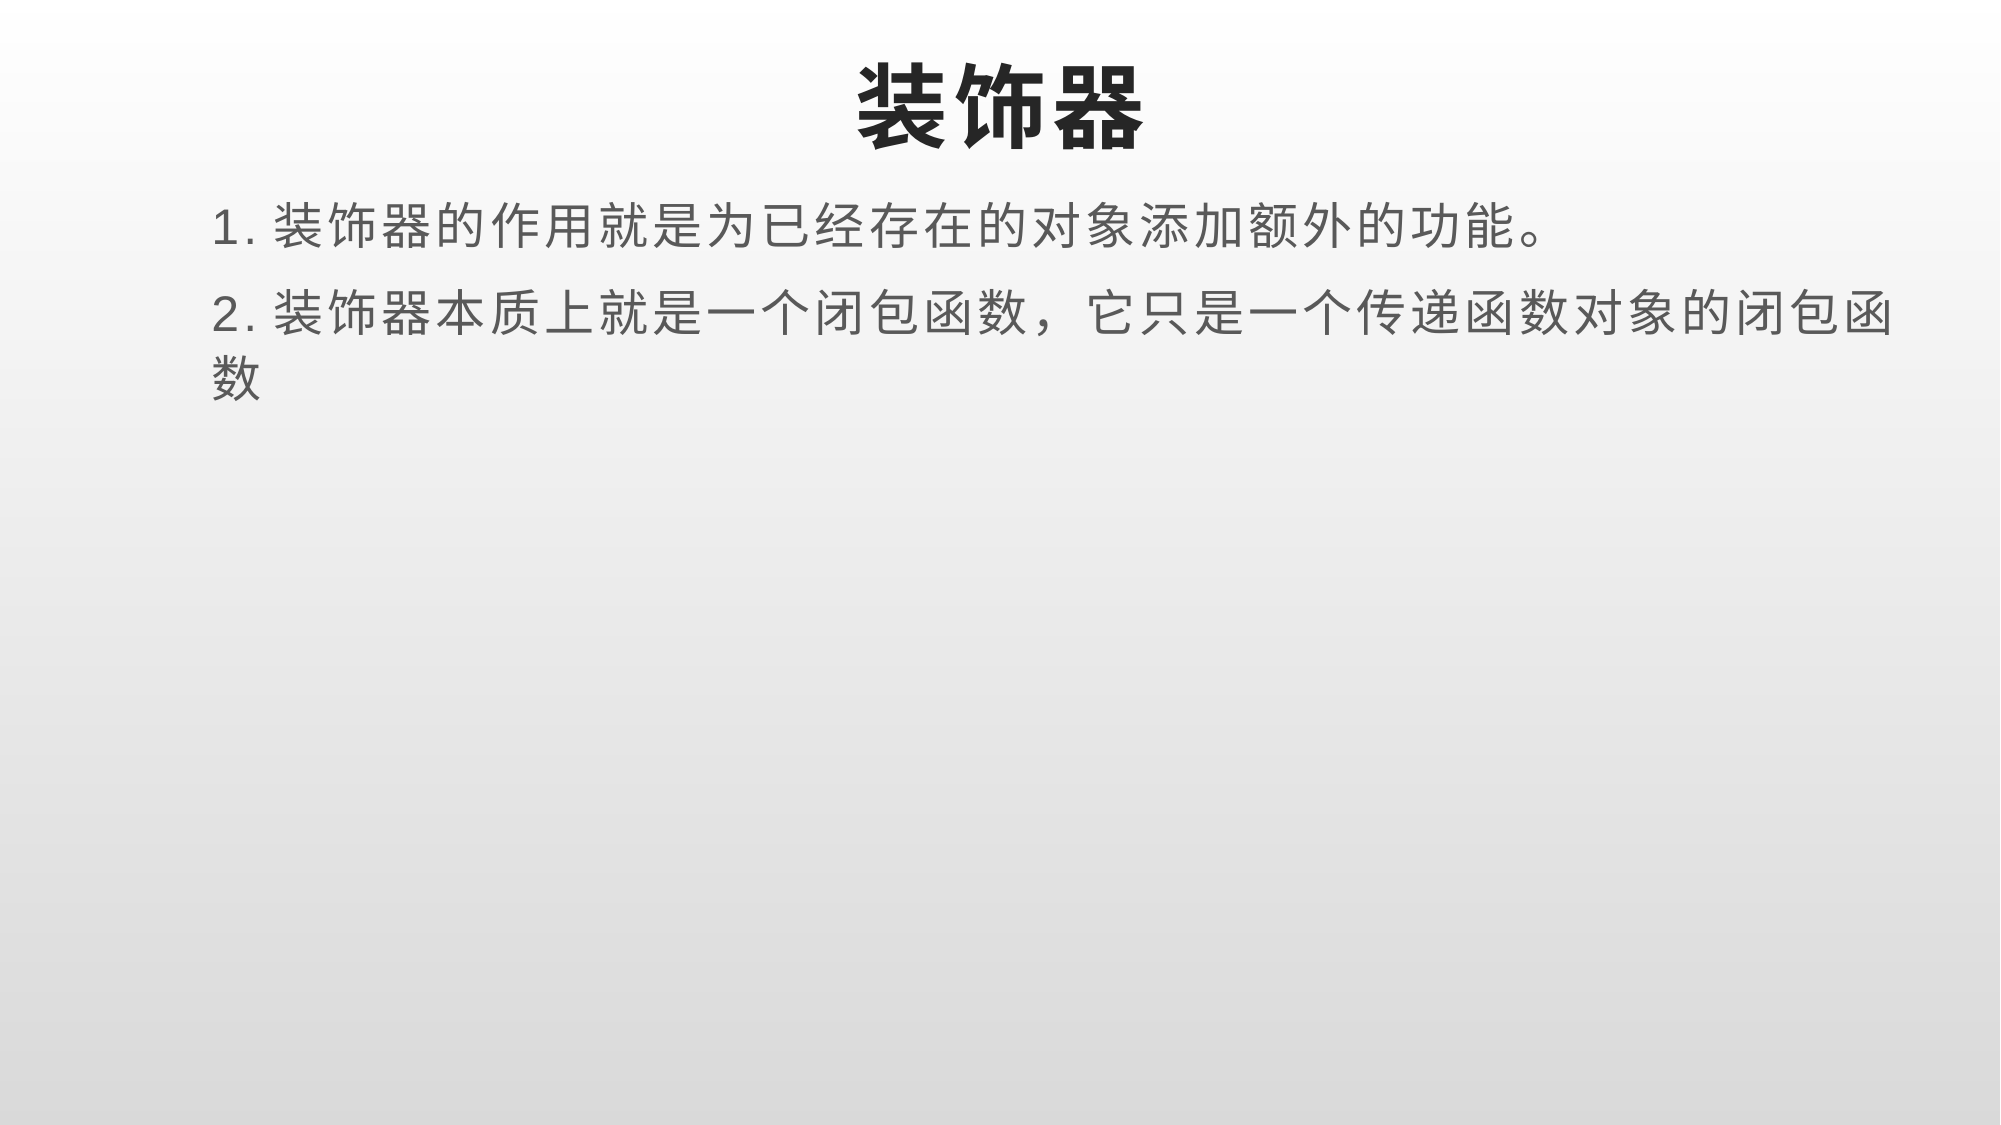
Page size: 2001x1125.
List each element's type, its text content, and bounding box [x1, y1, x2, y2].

subtitle 1.装饰器的作用就是为已经存在的对象添加额外的功能。 2.装饰器本质上就是一个闭包函数，它只是一个传递函数对象的闭包函数 [196, 180, 1939, 1007]
title 装饰器 [196, 41, 1805, 168]
